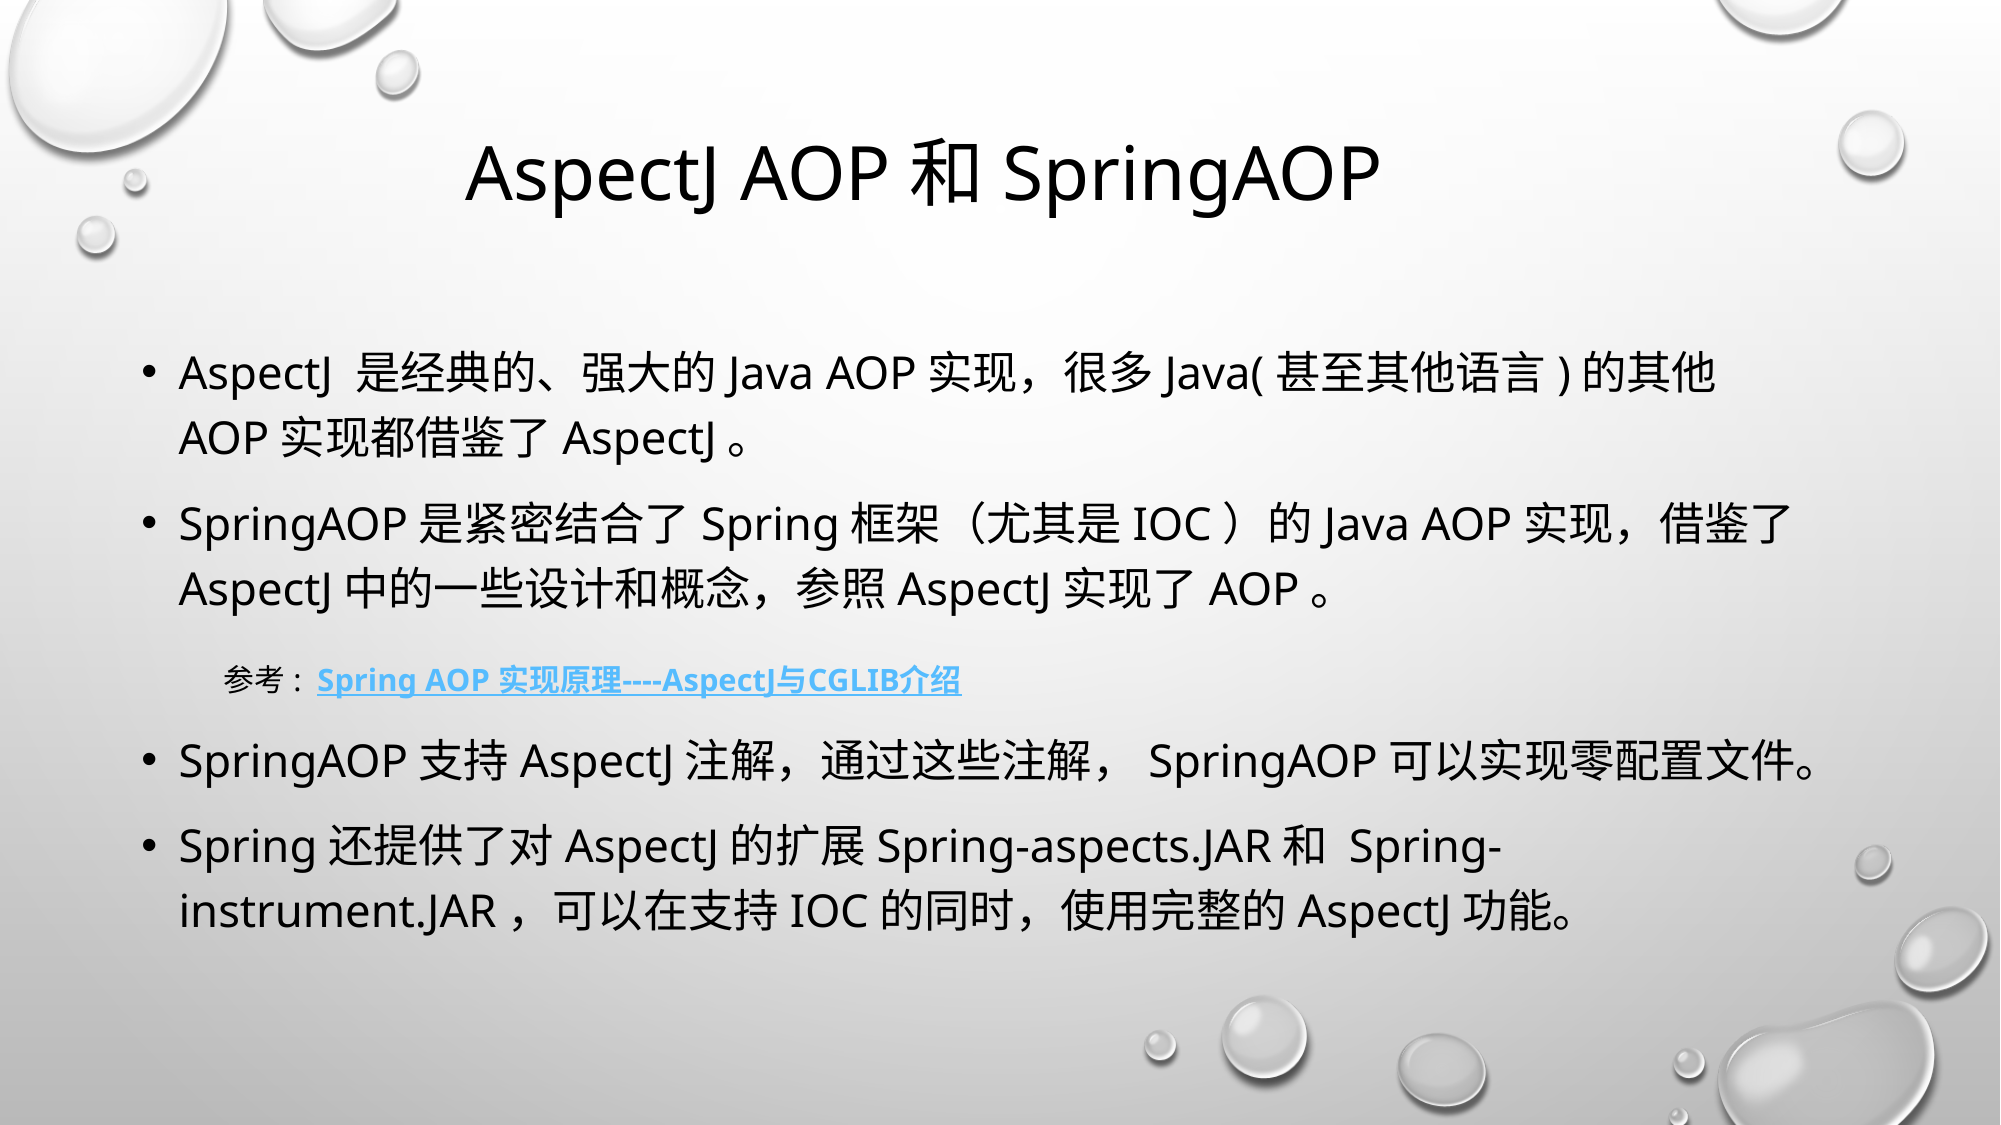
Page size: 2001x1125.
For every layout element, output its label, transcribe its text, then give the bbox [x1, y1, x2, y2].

list AspectJ 是经典的、强大的Java AOP实现，很多Java(甚至其他语言)的其他AOP实现都借鉴了AspectJ。 SpringAOP是紧密结合了Spring框架（尤其是IOC）的Java AOP实现，借鉴了AspectJ中的一些设计和概念，参照AspectJ实现了AOP。 参考: Spring AOP 实现原理----AspectJ与CGLIB介绍 SpringAOP支持AspectJ注解，通过这些注解，SpringAOP可以实现零配置文件。 Spring还提供了对AspectJ的扩展Spring-aspects.JAR和 Spring-instrument.JAR，可以在支持IOC的同时，使用完整的AspectJ功能。 [126, 325, 1827, 1125]
title AspectJ AOP和SpringAOP [74, 26, 1775, 326]
picture [0, 0, 2000, 1125]
